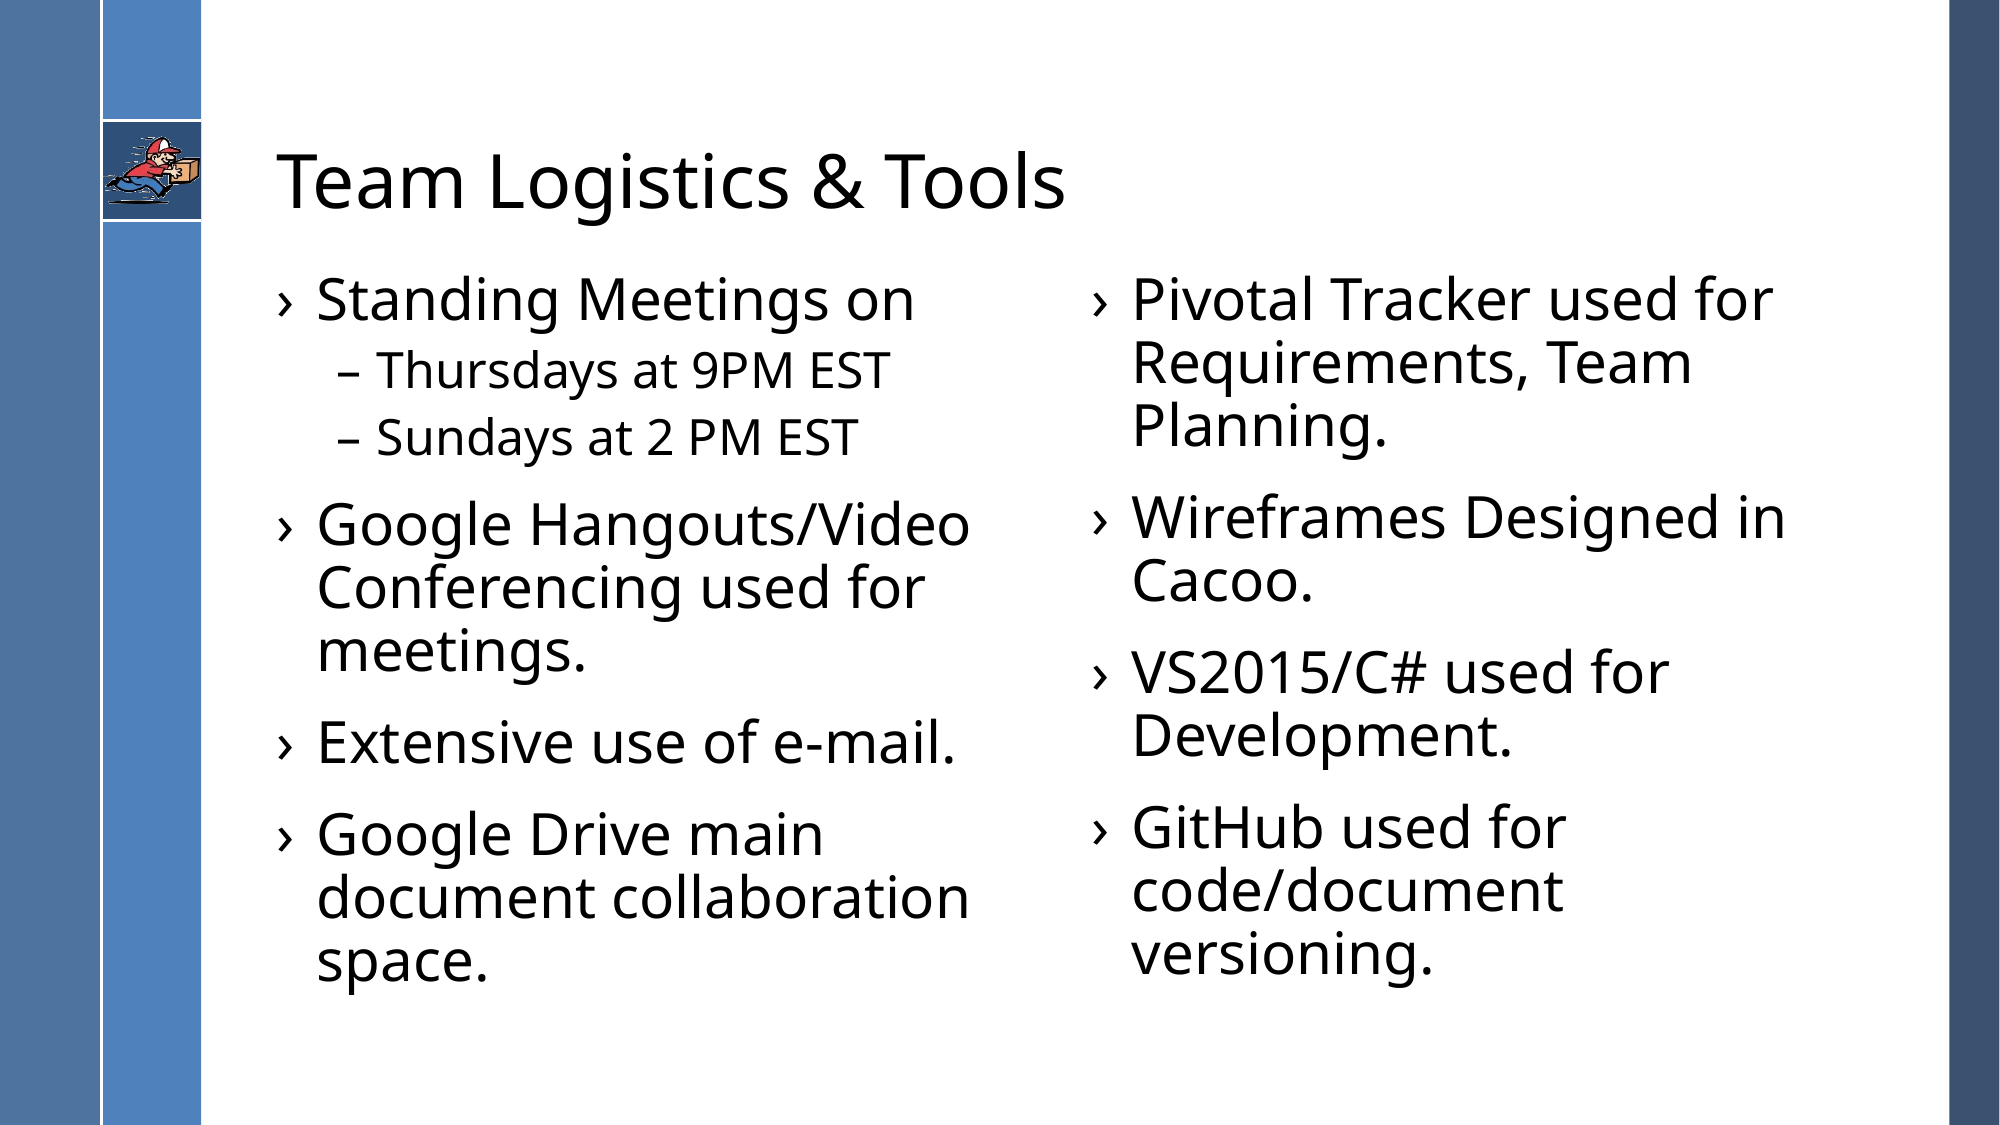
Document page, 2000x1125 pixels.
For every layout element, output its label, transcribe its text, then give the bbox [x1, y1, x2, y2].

picture [102, 137, 200, 204]
list Standing Meetings on Thursdays at 9PM EST Sundays at 2 PM EST Google Hangouts/Video Conferencing used for meetings. Extensive use of e-mail. Google Drive main document collaboration space. [261, 262, 1052, 1013]
list Pivotal Tracker used for Requirements, Team Planning. Wireframes Designed in Cacoo. VS2015/C# used for Development. GitHub used for code/document versioning. [1076, 262, 1867, 1013]
title Team Logistics & Tools [261, 29, 1867, 233]
